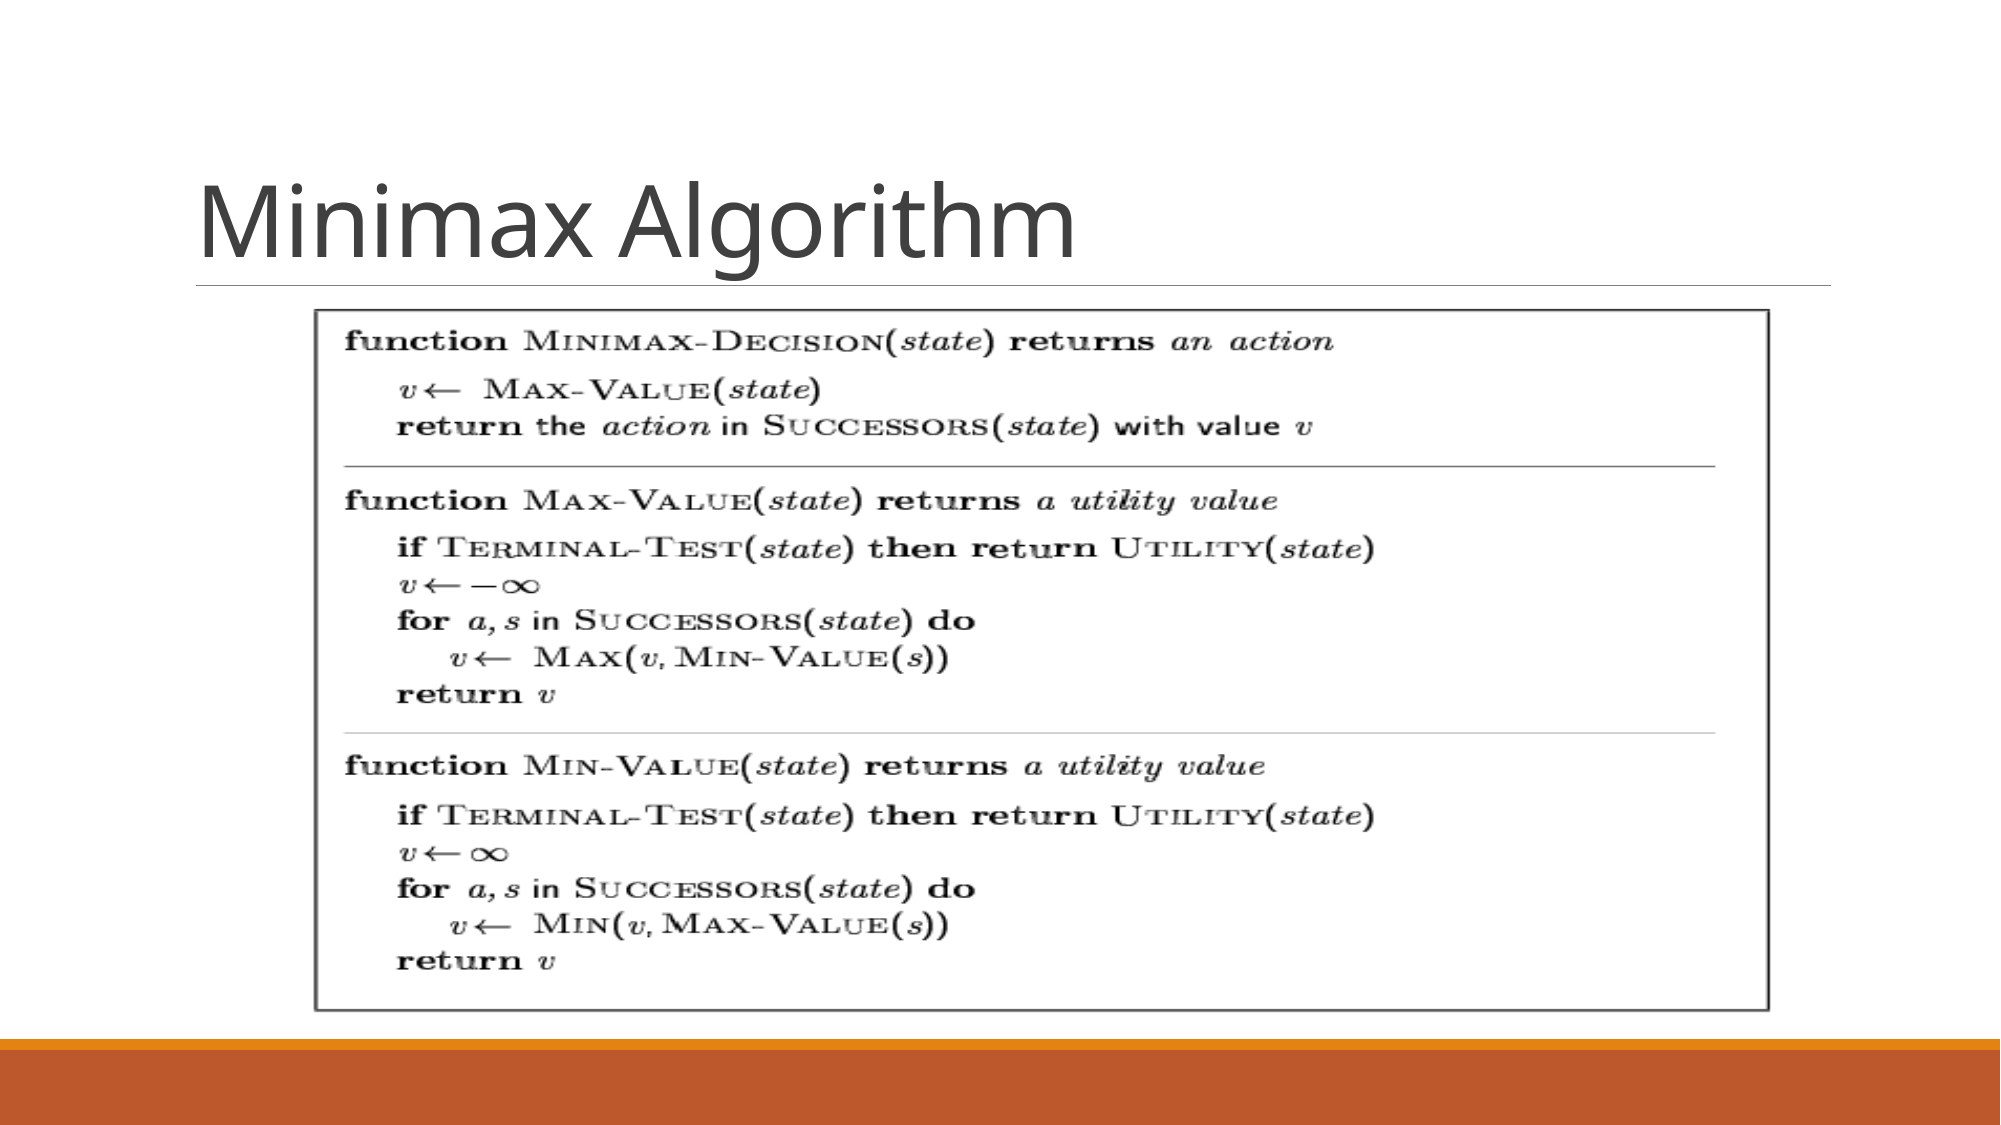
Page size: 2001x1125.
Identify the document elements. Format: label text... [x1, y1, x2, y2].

title Minimax Algorithm [180, 47, 1830, 285]
picture [304, 302, 1784, 1021]
